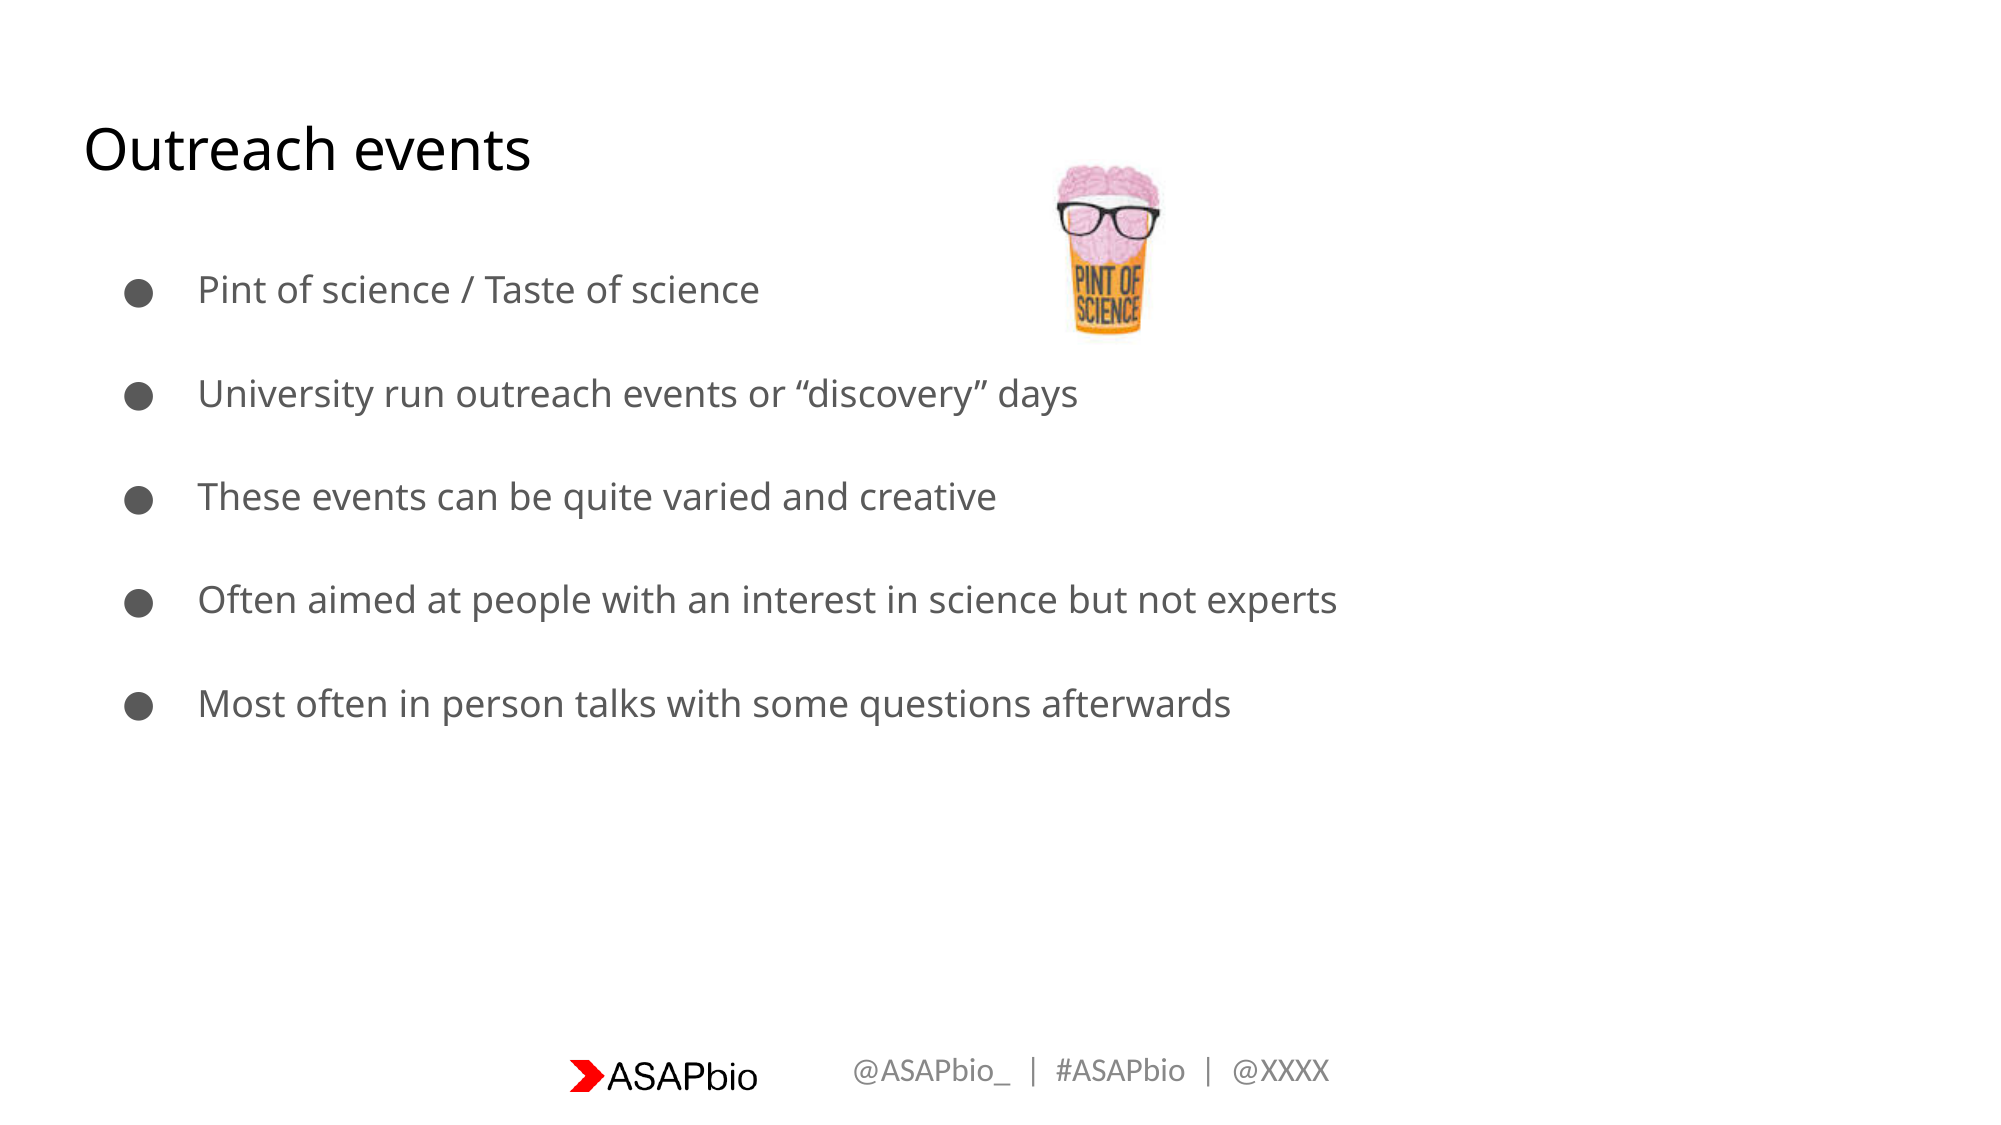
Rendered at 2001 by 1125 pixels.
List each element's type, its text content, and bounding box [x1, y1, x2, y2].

title Outreach events [68, 97, 1932, 223]
picture [560, 1050, 767, 1102]
list Pint of science / Taste of science University run outreach events or “discovery” days These events can be quite varied and creative Often aimed at people with an interest in science but not experts Most often in person talks with some questions afterwards [82, 244, 1947, 992]
picture [1044, 159, 1180, 356]
